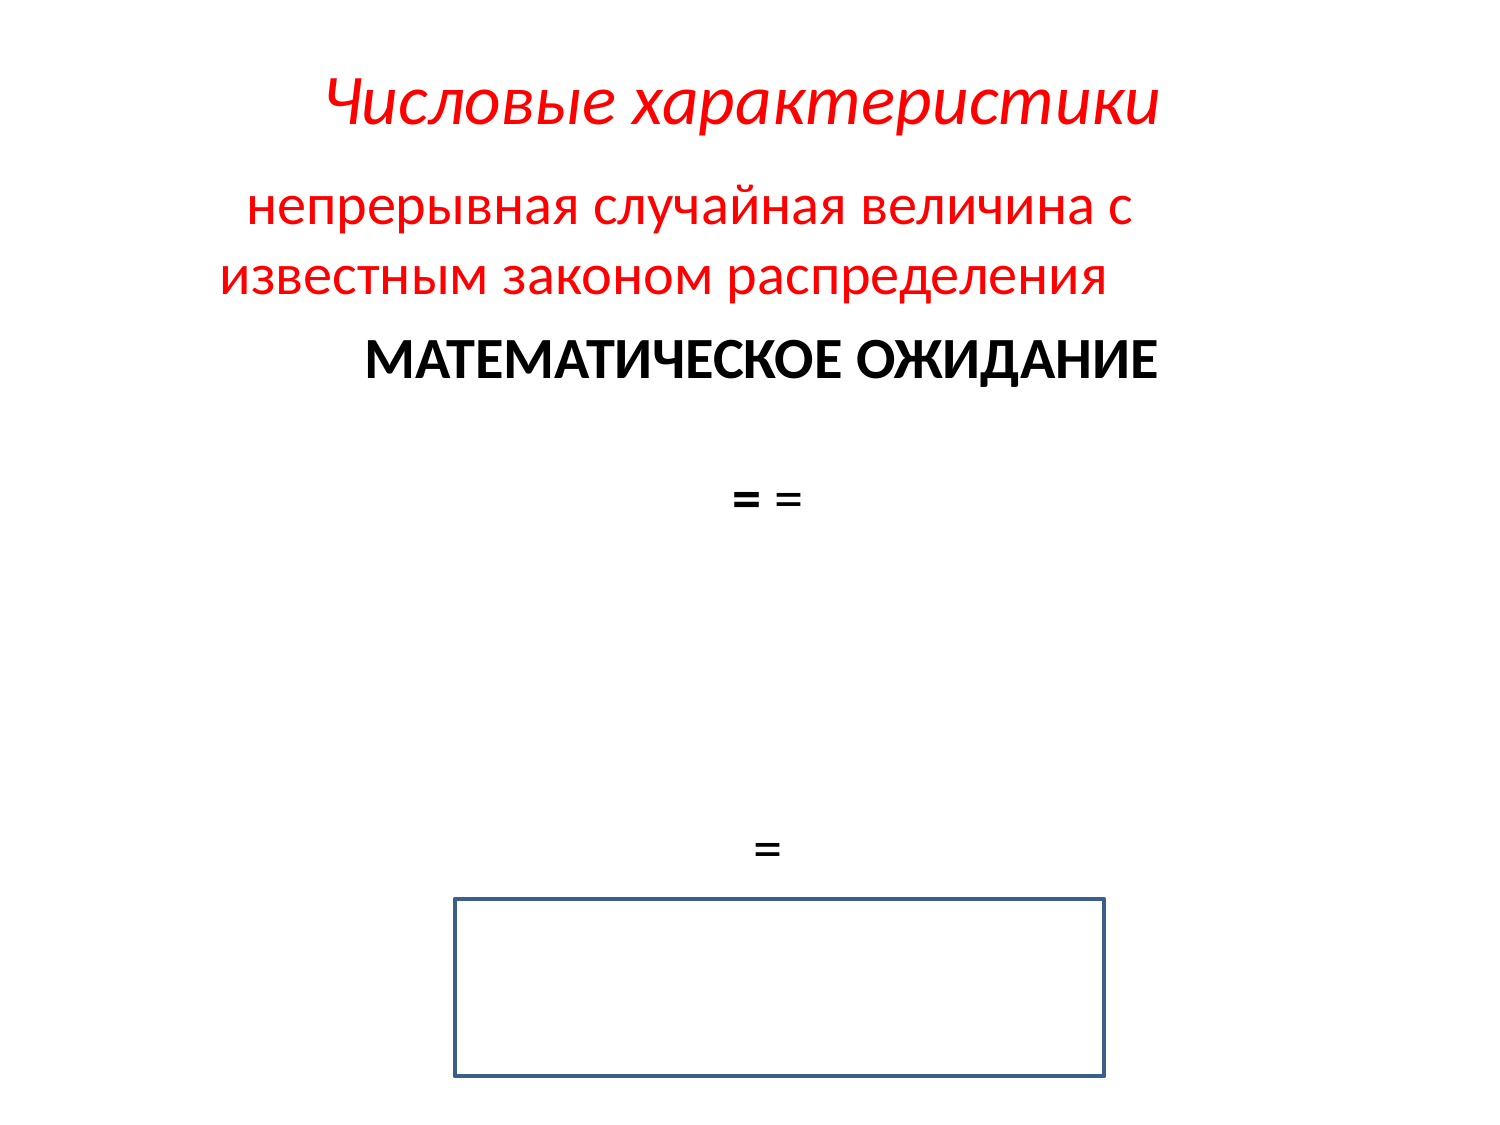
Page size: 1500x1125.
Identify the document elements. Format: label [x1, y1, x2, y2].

text_box [88, 37, 1364, 278]
list [29, 278, 1380, 1022]
text_box [453, 897, 1106, 1078]
